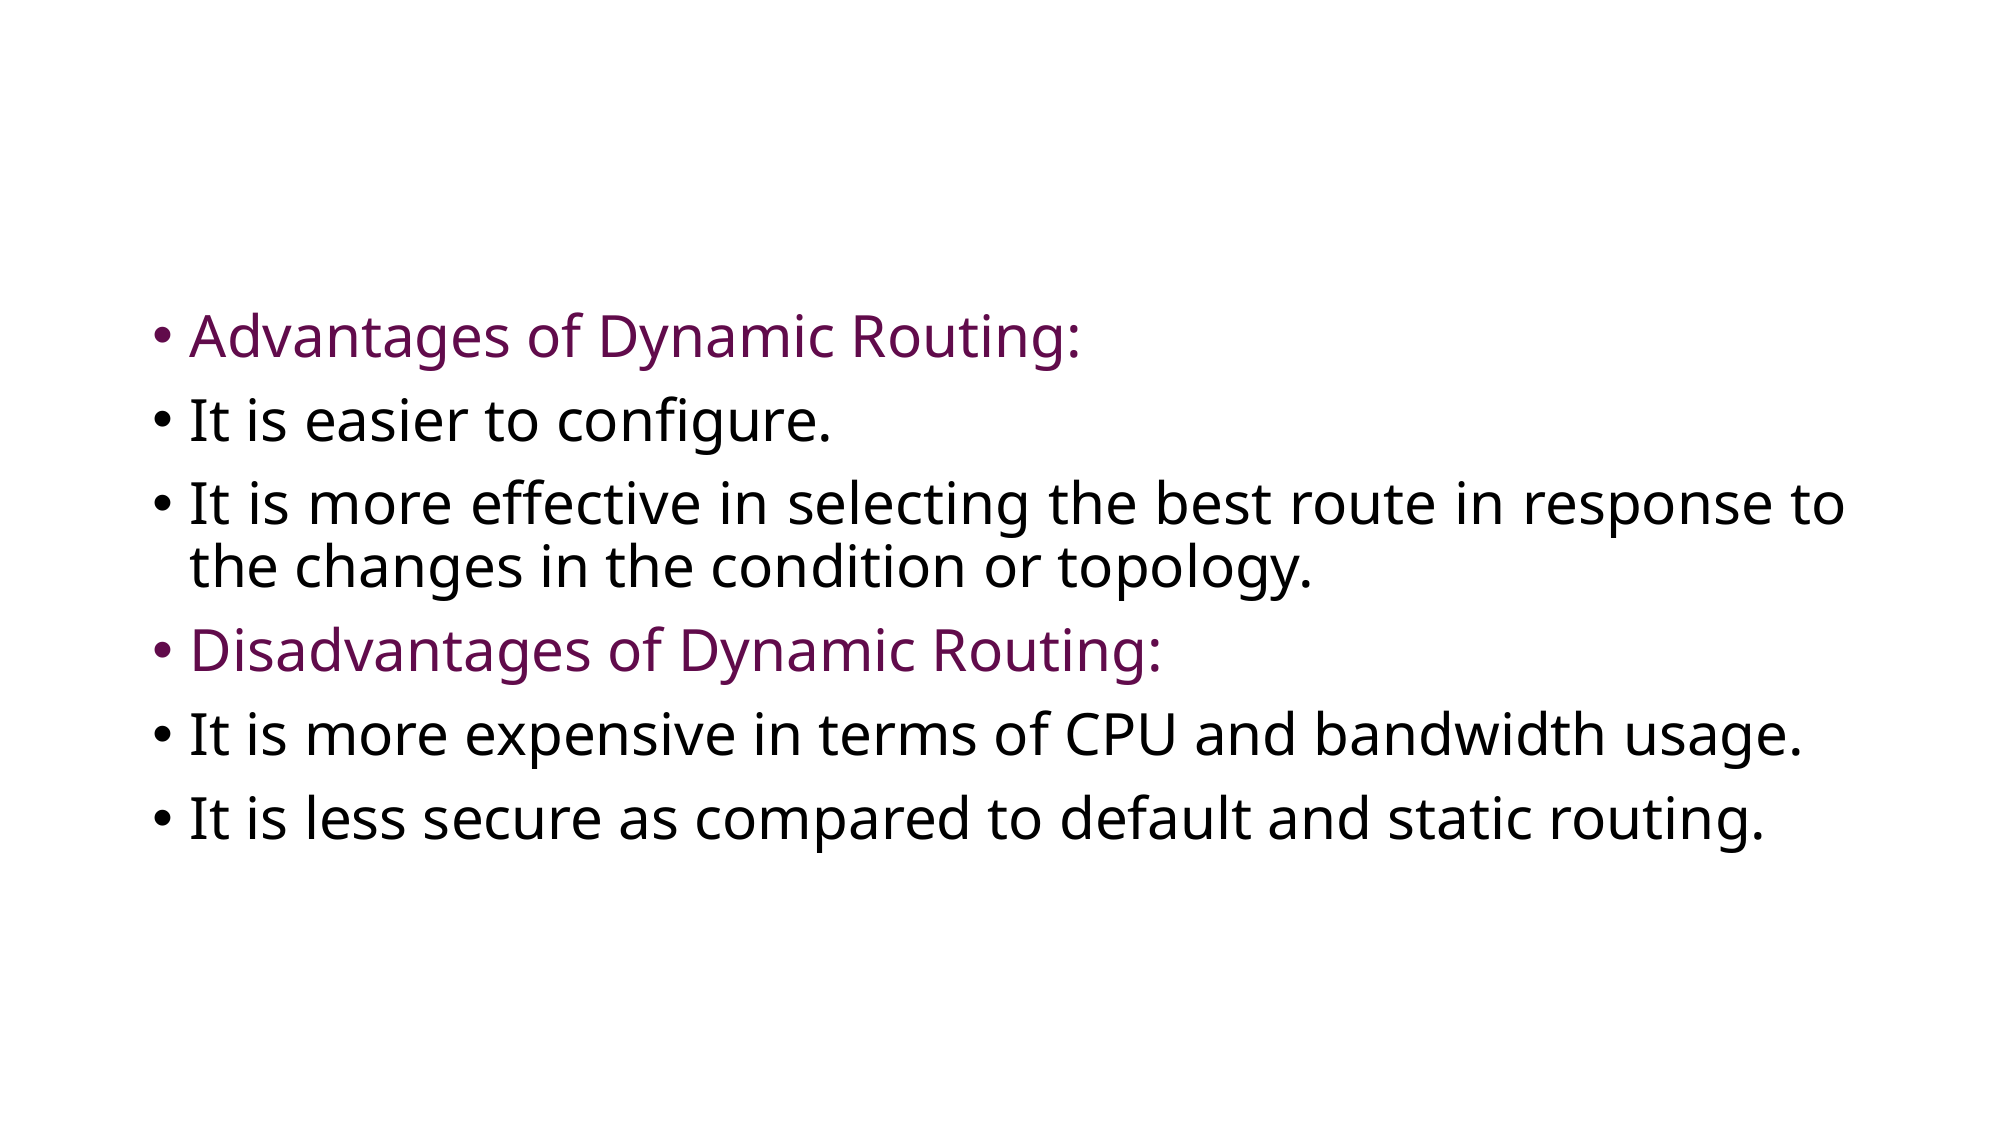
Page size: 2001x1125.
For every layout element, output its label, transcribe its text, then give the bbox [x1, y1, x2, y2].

list Advantages of Dynamic Routing: It is easier to configure. It is more effective in selecting the best route in response to the changes in the condition or topology. Disadvantages of Dynamic Routing: It is more expensive in terms of CPU and bandwidth usage. It is less secure as compared to default and static routing. [137, 299, 1863, 1014]
